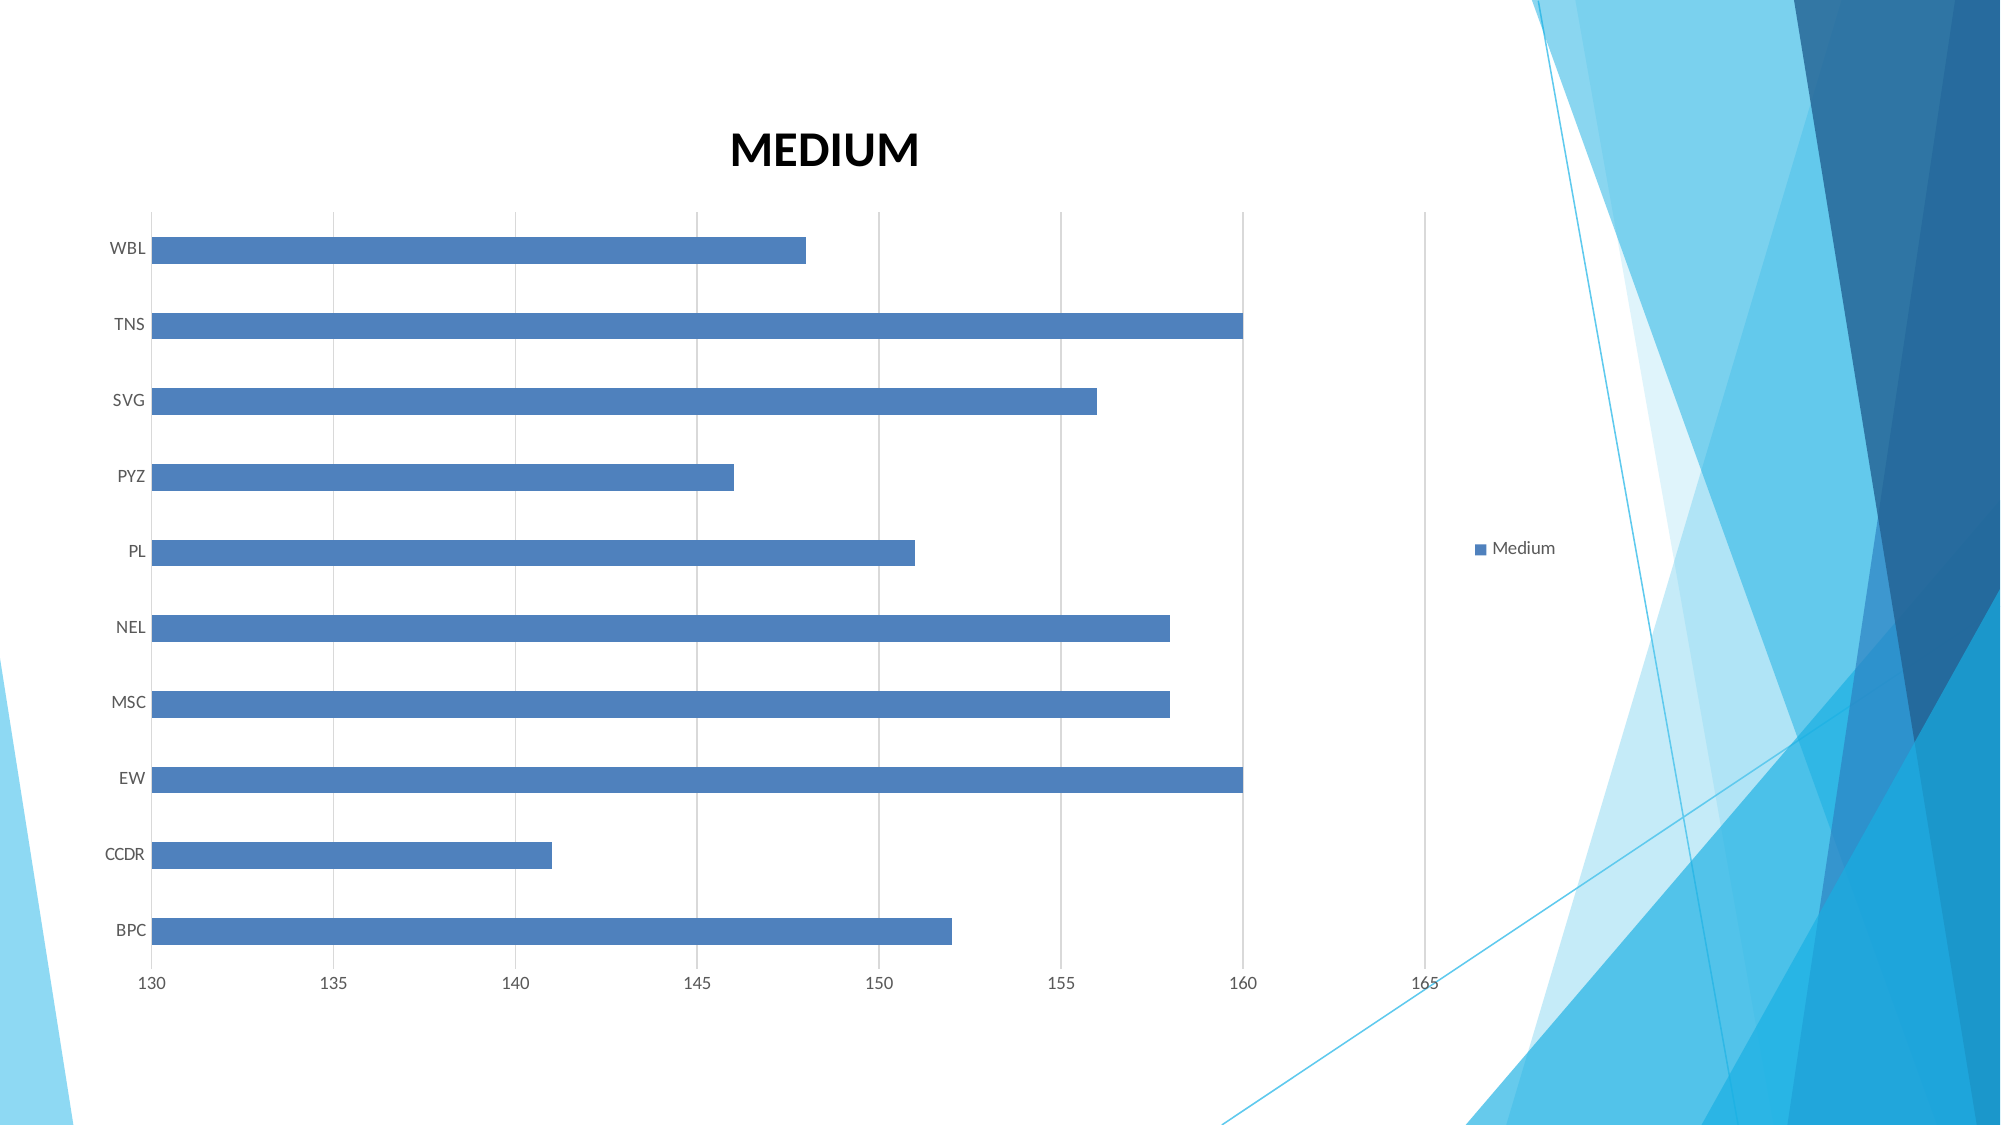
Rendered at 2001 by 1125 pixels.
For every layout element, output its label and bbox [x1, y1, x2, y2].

chart [74, 87, 1576, 1013]
